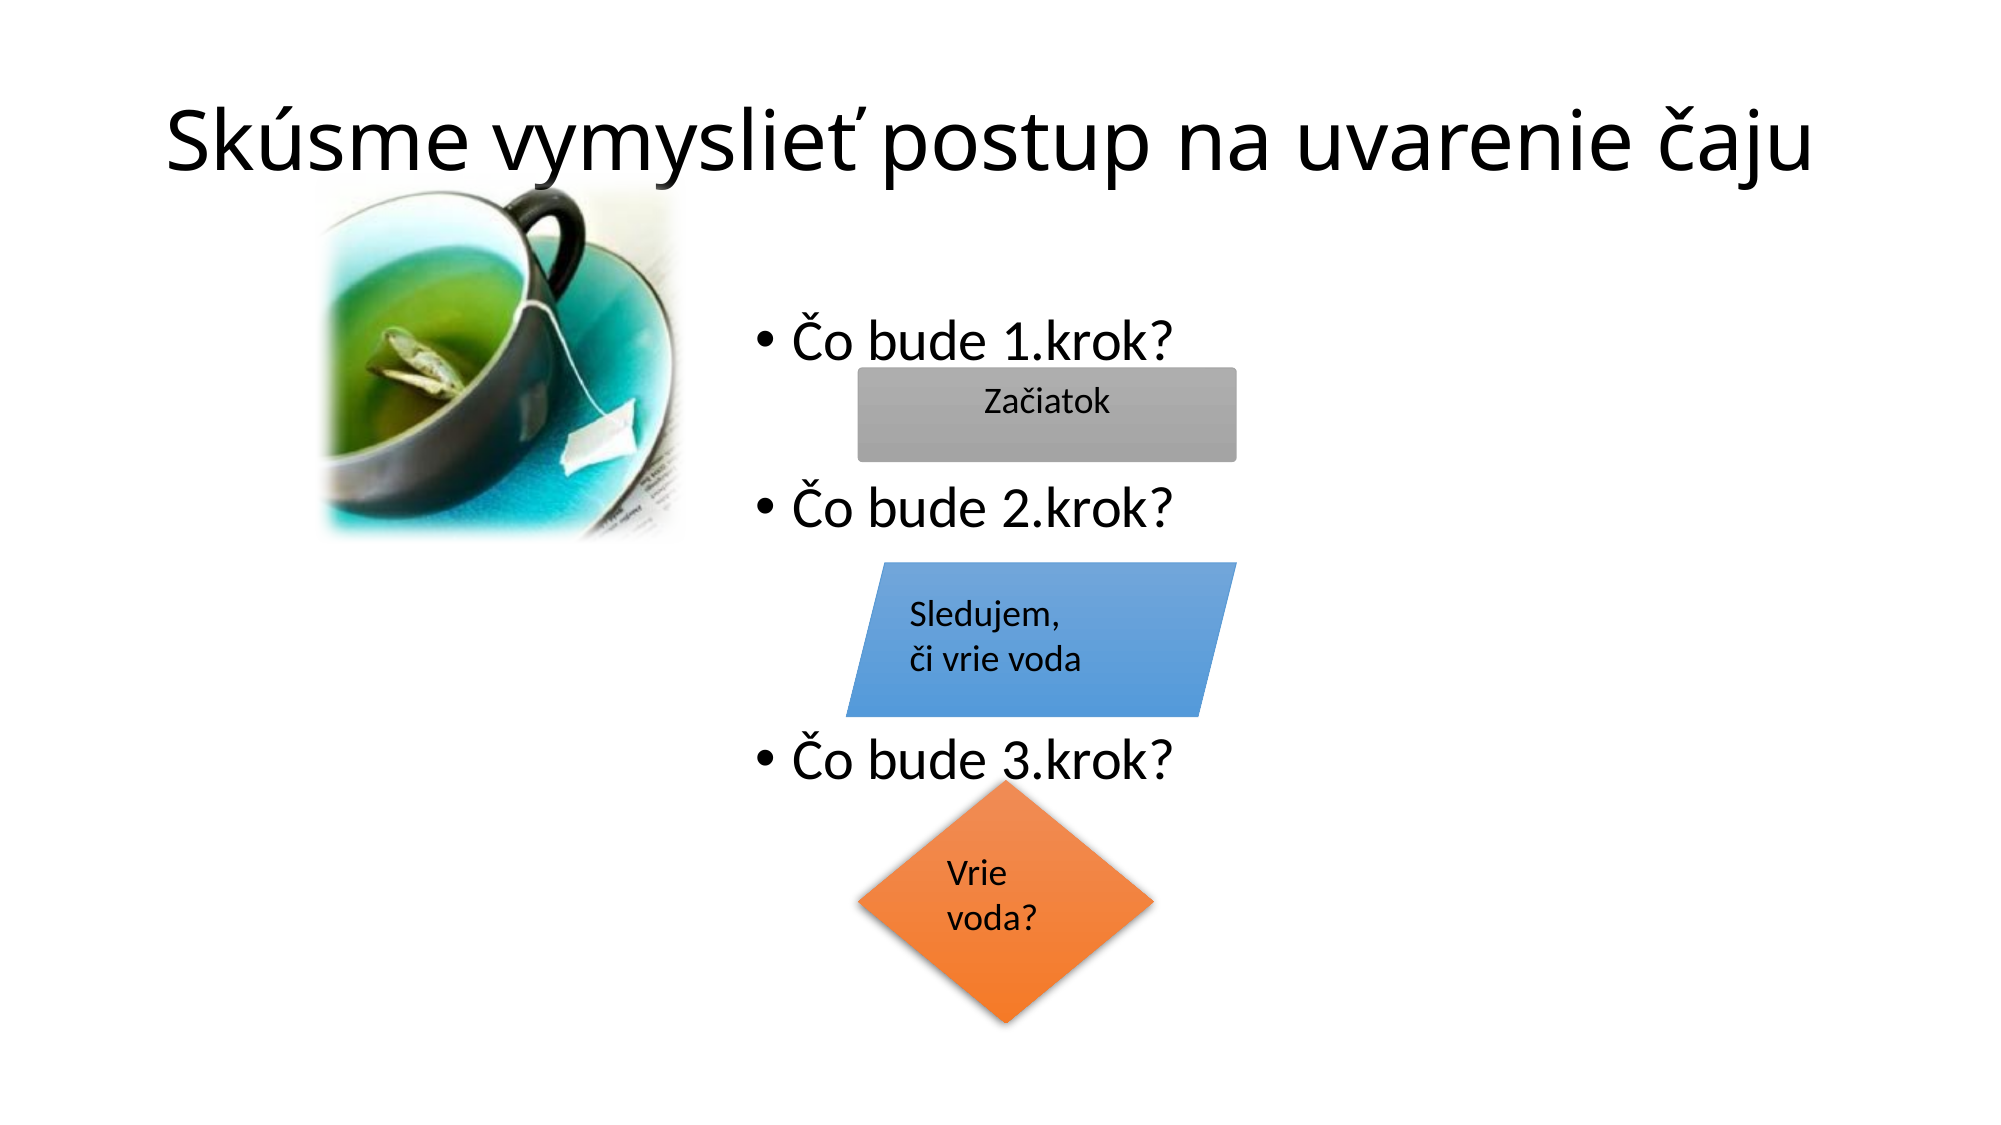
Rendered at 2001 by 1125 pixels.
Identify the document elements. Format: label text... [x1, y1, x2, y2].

text_box Vrie voda? [858, 779, 1154, 1024]
text_box Sledujem, či vrie voda [845, 562, 1237, 718]
title Skúsme vymyslieť postup na uvarenie čaju [150, 37, 1850, 250]
text_box Začiatok [857, 367, 1237, 463]
picture [314, 172, 687, 545]
list Čo bude 1.krok? Čo bude 2.krok? Čo bude 3.krok? [740, 302, 1366, 882]
